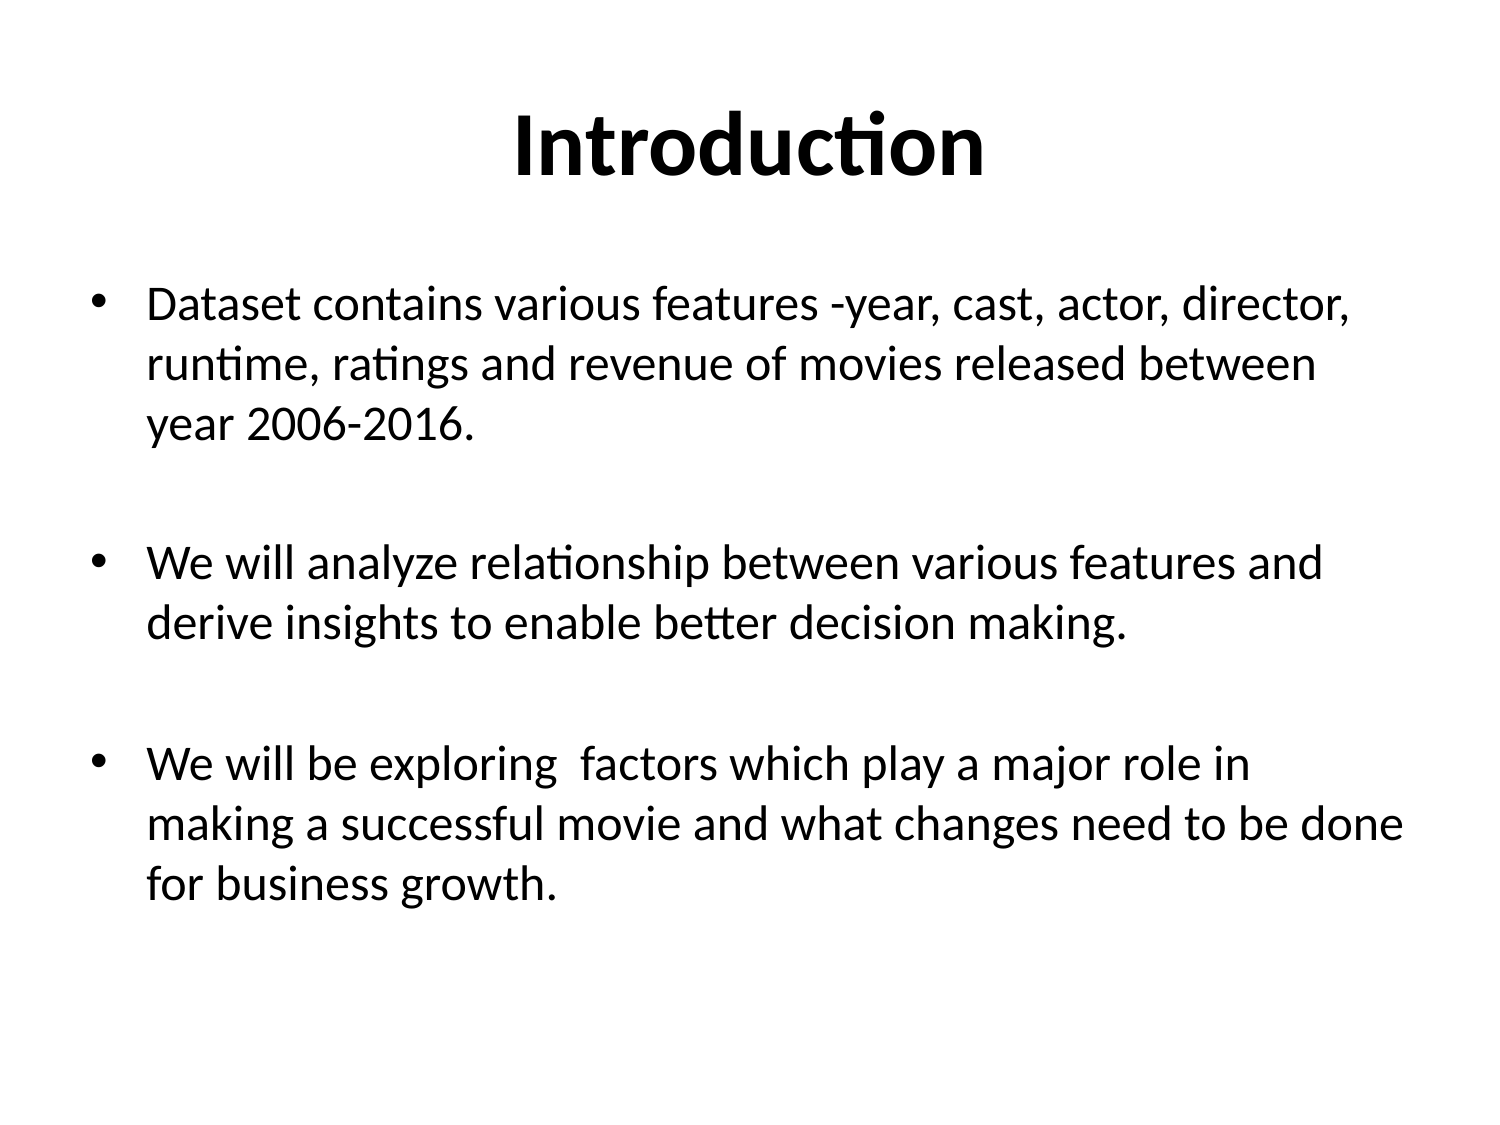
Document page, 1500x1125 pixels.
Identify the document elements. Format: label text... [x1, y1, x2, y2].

title Introduction [75, 45, 1425, 233]
list Dataset contains various features -year, cast, actor, director, runtime, ratings and revenue of movies released between year 2006-2016. We will analyze relationship between various features and derive insights to enable better decision making. We will be exploring factors which play a major role in making a successful movie and what changes need to be done for business growth. [75, 262, 1425, 1005]
